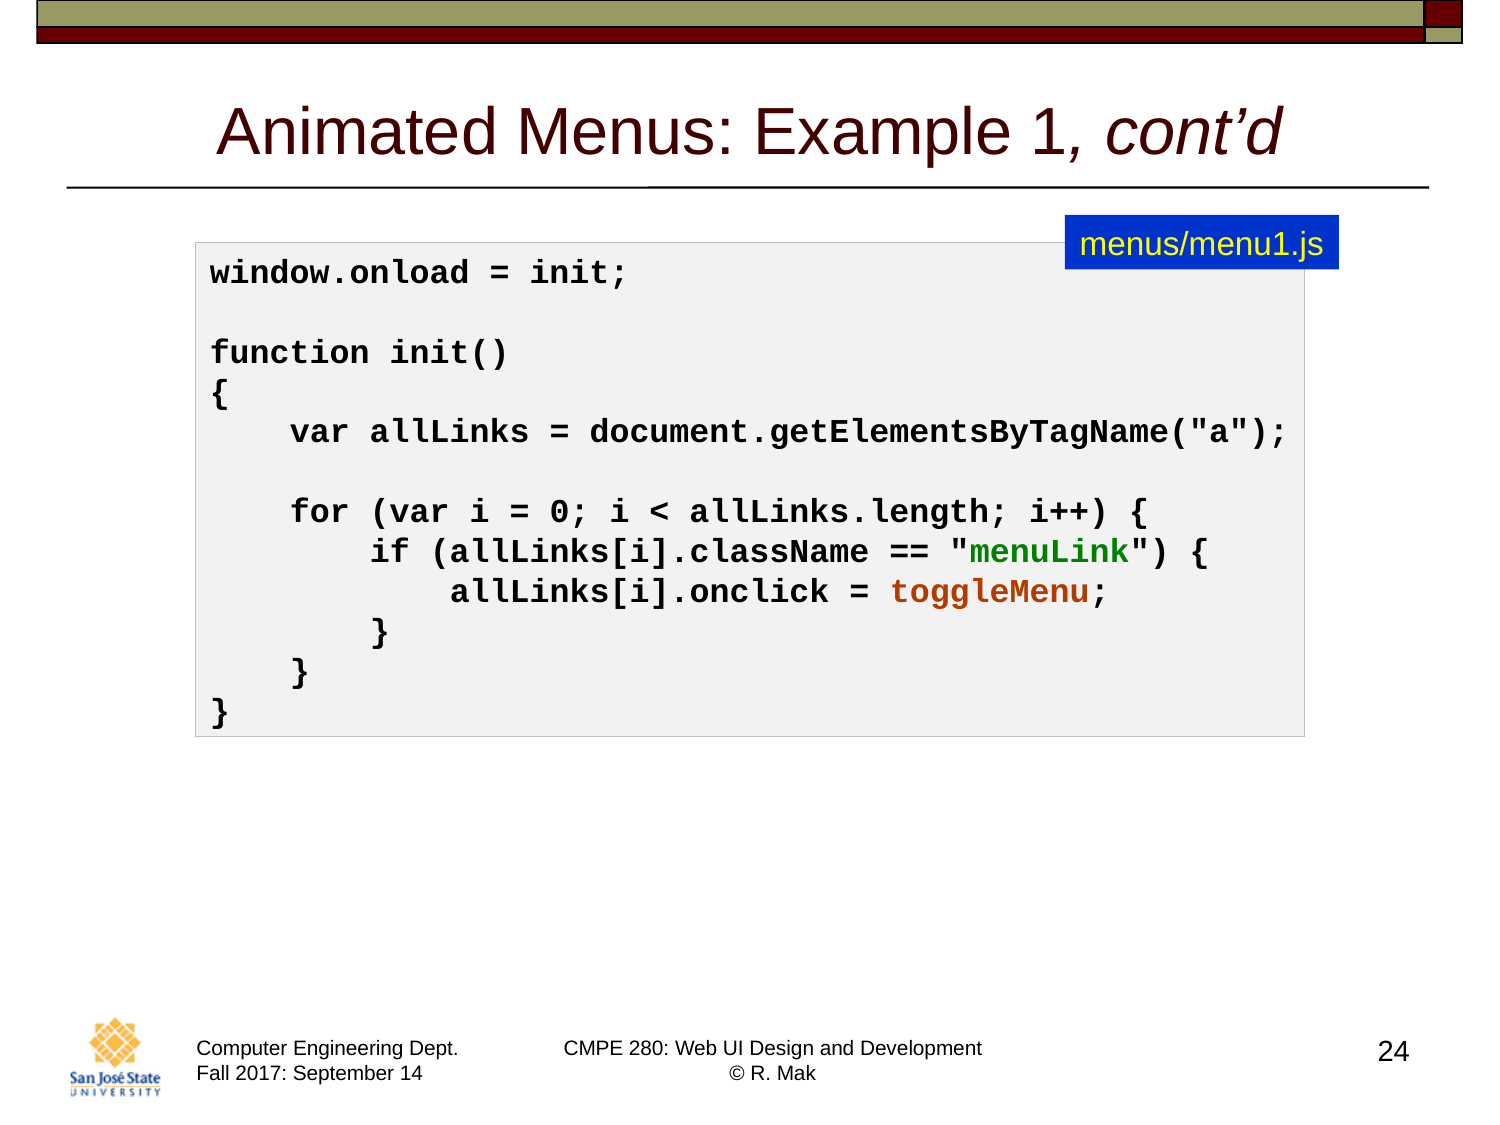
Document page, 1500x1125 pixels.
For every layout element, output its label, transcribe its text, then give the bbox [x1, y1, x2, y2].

text_box menus/menu1.js [1064, 214, 1339, 270]
text_box window.onload = init; function init() { var allLinks = document.getElementsByTagName("a"); for (var i = 0; i < allLinks.length; i++) { if (allLinks[i].className == "menuLink") { allLinks[i].onclick = toggleMenu; } } } [195, 242, 1305, 737]
slide_number 24 [1335, 1025, 1425, 1100]
title Animated Menus: Example 1, cont’d [75, 67, 1425, 175]
picture [60, 1012, 166, 1112]
